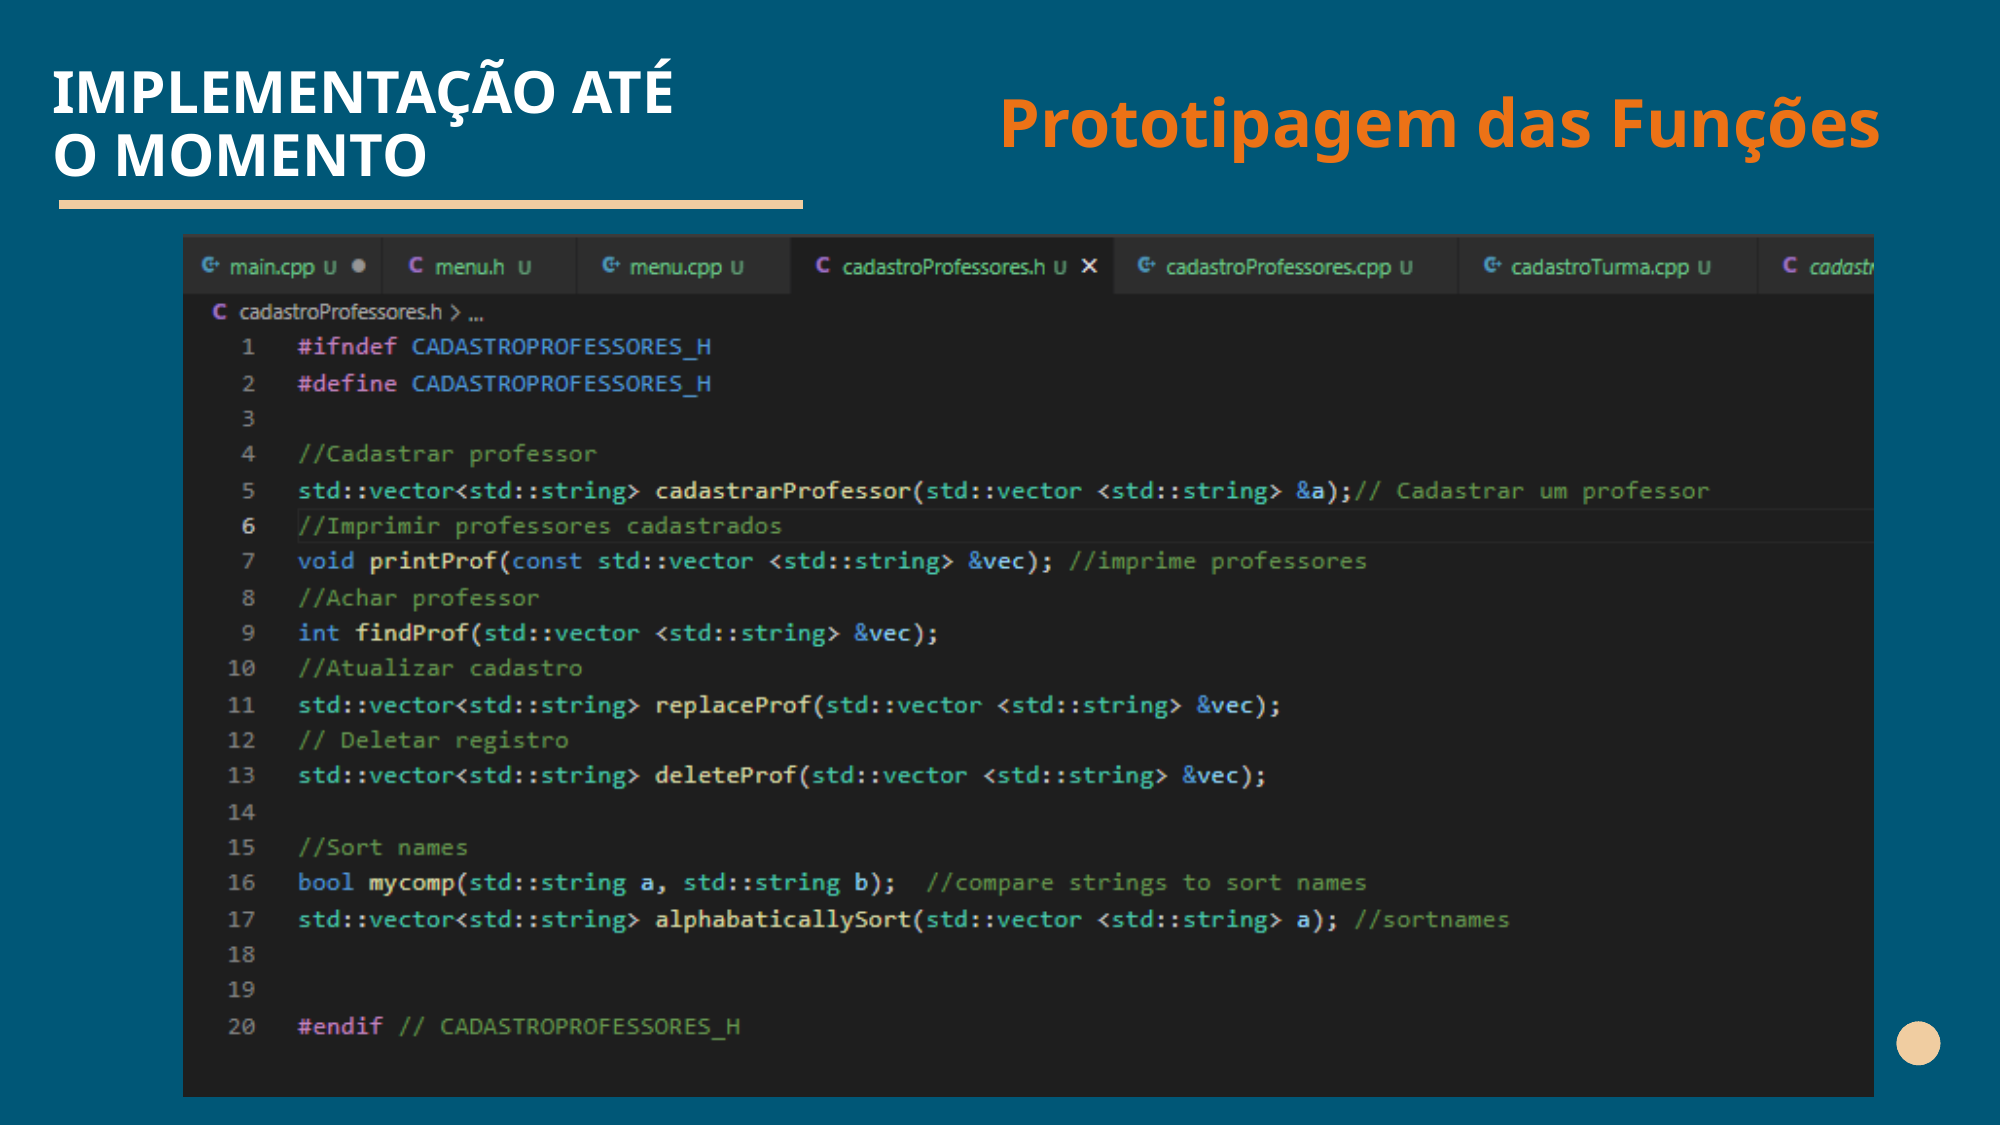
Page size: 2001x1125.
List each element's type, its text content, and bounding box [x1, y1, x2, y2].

slide_number 6 [1881, 1012, 1940, 1073]
text_box Prototipagem das Funções [983, 17, 1940, 235]
picture [184, 235, 1873, 1096]
title IMPLEMENTAÇÃO ATÉ O MOMENTO [37, 17, 694, 235]
